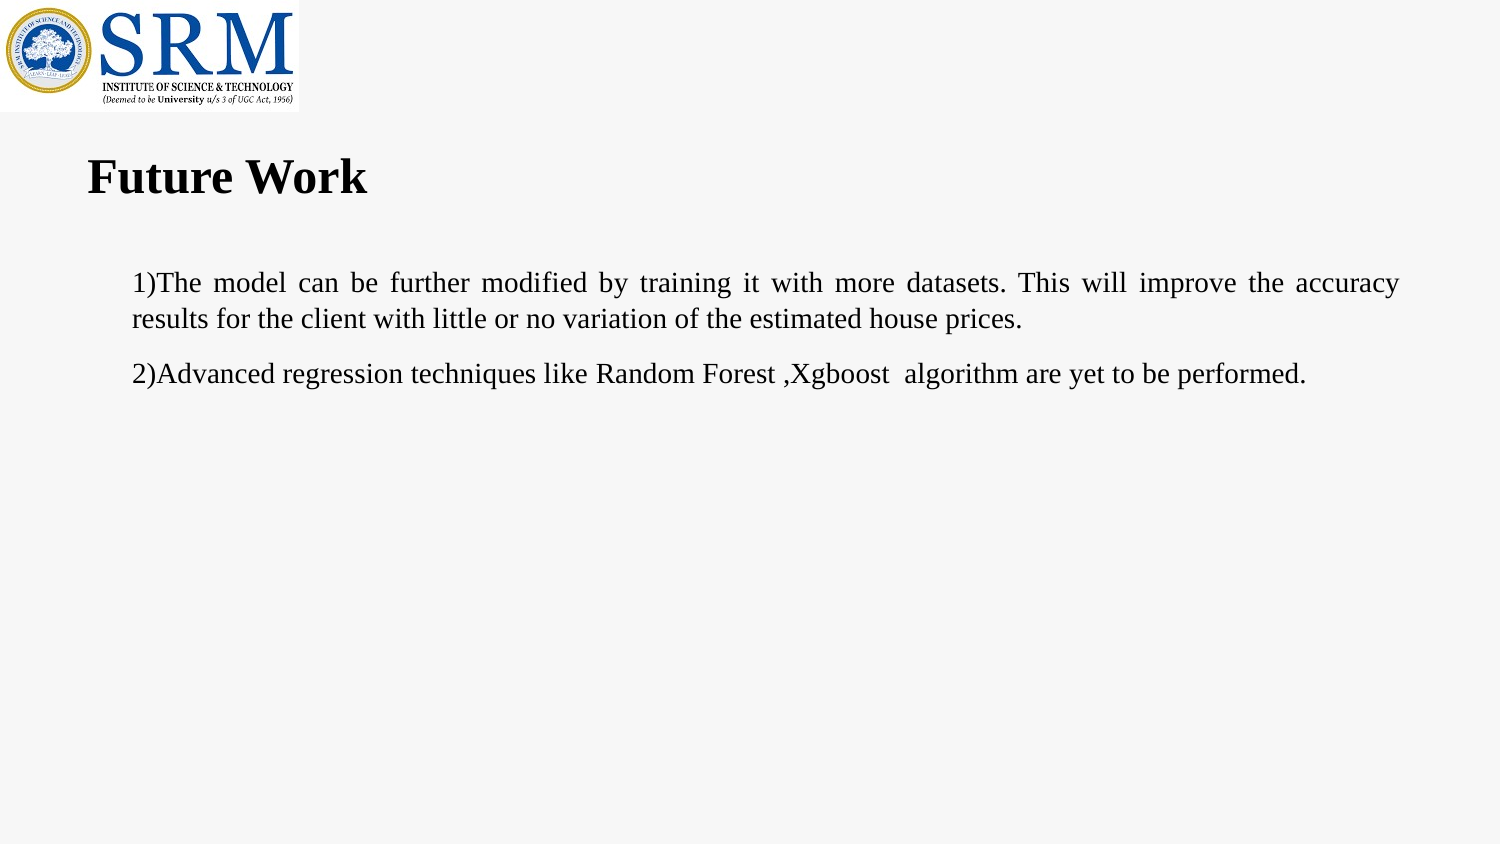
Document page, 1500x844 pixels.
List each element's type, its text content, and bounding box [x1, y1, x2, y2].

text_box Future Work [72, 128, 1357, 219]
picture [0, 0, 299, 113]
list 1)The model can be further modified by training it with more datasets. This will improve the accuracy results for the client with little or no variation of the estimated house prices. 2)Advanced regression techniques like Random Forest ,Xgboost algorithm are yet to be performed. [120, 258, 1413, 728]
